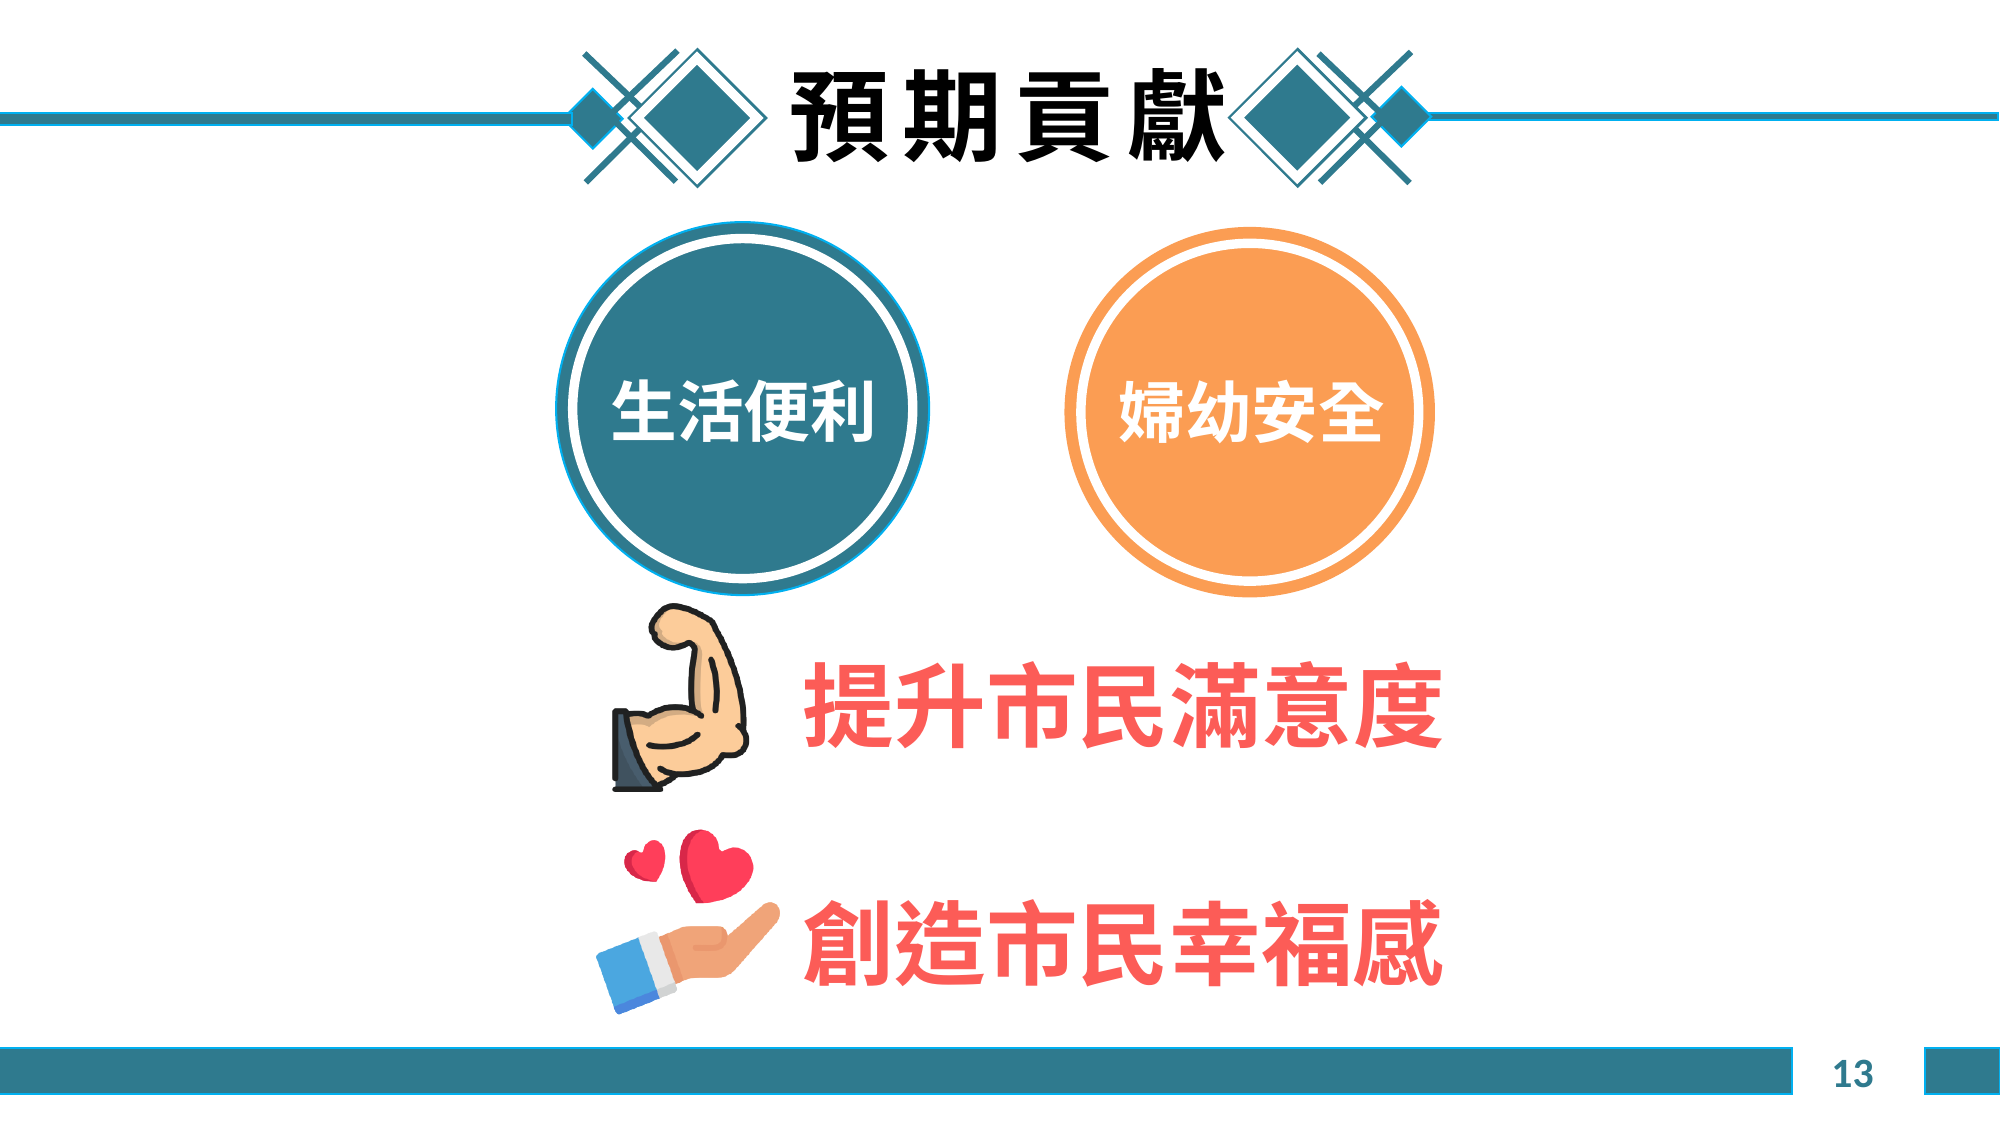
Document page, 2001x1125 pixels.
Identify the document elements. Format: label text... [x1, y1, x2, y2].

slide_number 13 [1439, 1041, 1889, 1101]
text_box [0, 112, 562, 126]
text_box [0, 1047, 1439, 1095]
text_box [584, 603, 1463, 792]
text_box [596, 824, 1463, 1019]
text_box [1924, 1047, 2000, 1095]
text_box [1432, 112, 1999, 121]
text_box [1064, 226, 1435, 598]
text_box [562, 49, 767, 187]
text_box 預期貢獻 [775, 46, 1243, 181]
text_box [556, 222, 930, 596]
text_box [1228, 48, 1432, 187]
